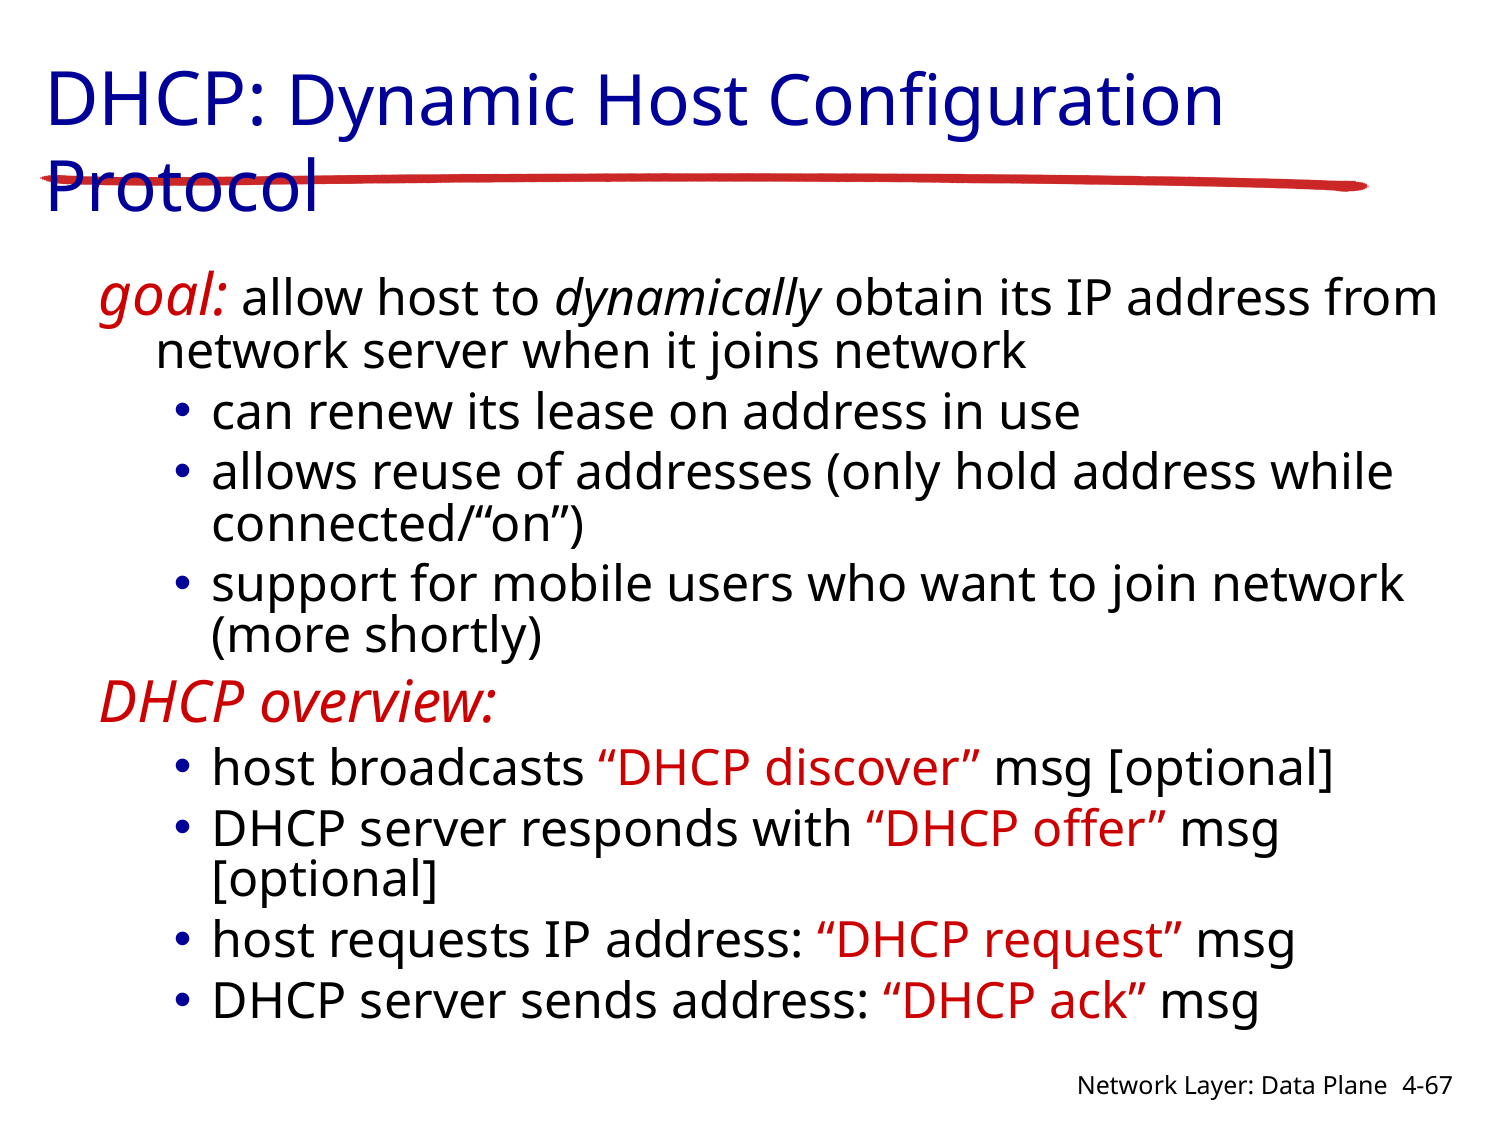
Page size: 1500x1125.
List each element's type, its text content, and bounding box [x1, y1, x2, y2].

footer Network Layer: Data Plane [1045, 1062, 1404, 1102]
title DHCP: Dynamic Host Configuration Protocol [29, 43, 1478, 232]
list goal: allow host to dynamically obtain its IP address from network server when it joins network can renew its lease on address in use allows reuse of addresses (only hold address while connected/“on”) support for mobile users who want to join network (more shortly) DHCP overview: host broadcasts “DHCP discover” msg [optional] DHCP server responds with “DHCP offer” msg [optional] host requests IP address: “DHCP request” msg DHCP server sends address: “DHCP ack” msg [83, 260, 1500, 812]
picture [33, 167, 1385, 197]
slide_number 4-67 [1386, 1061, 1480, 1108]
